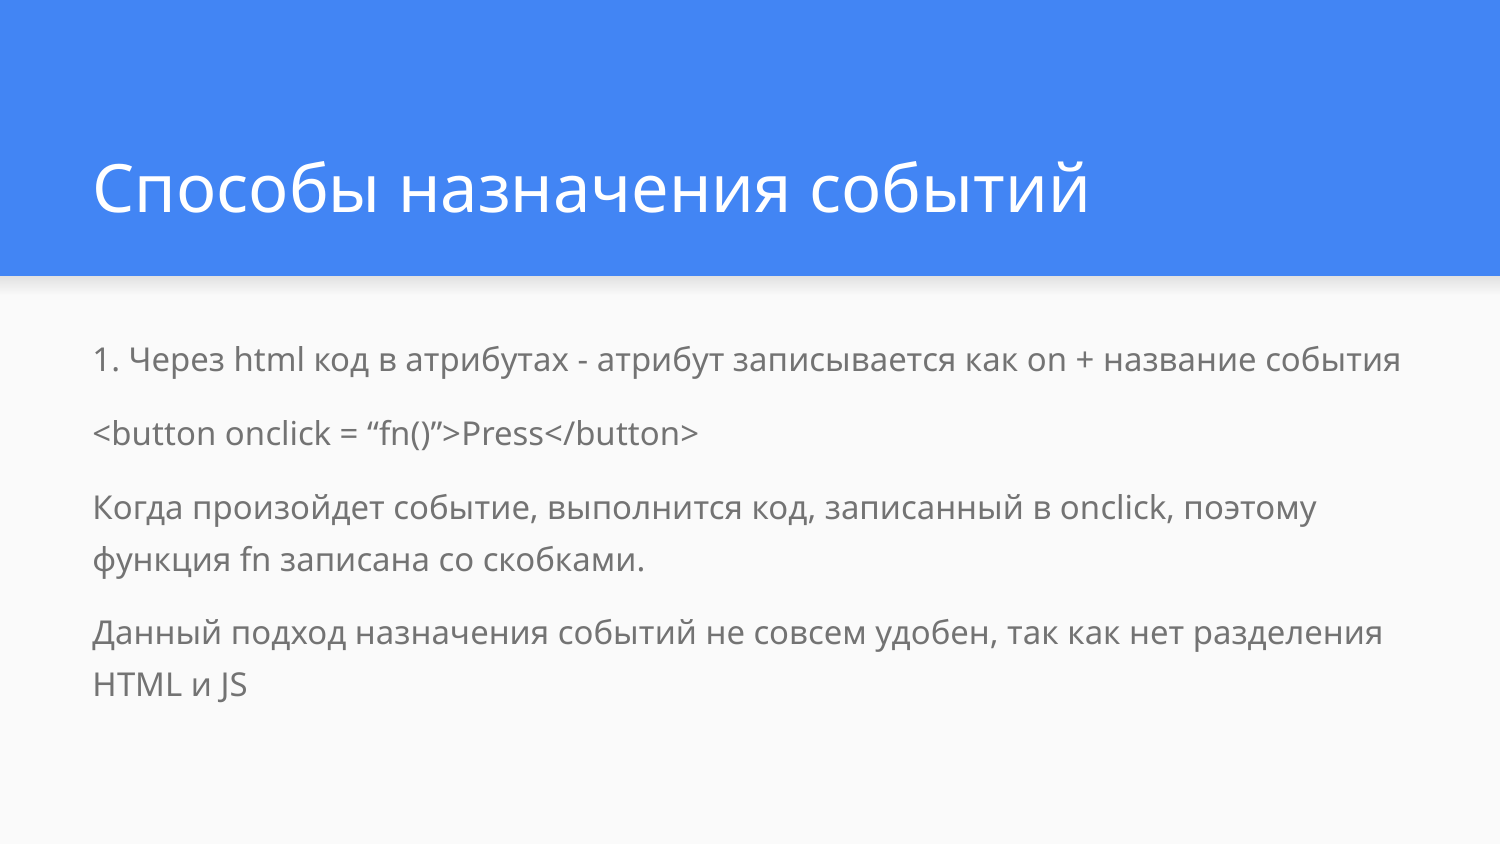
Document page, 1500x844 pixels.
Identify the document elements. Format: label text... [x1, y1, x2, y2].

list 1. Через html код в атрибутах - атрибут записывается как on + название события <button onclick = “fn()”>Press</button> Когда произойдет событие, выполнится код, записанный в onclick, поэтому функция fn записана со скобками. Данный подход назначения событий не совсем удобен, так как нет разделения HTML и JS [77, 314, 1427, 760]
title Способы назначения событий [77, 121, 1427, 248]
